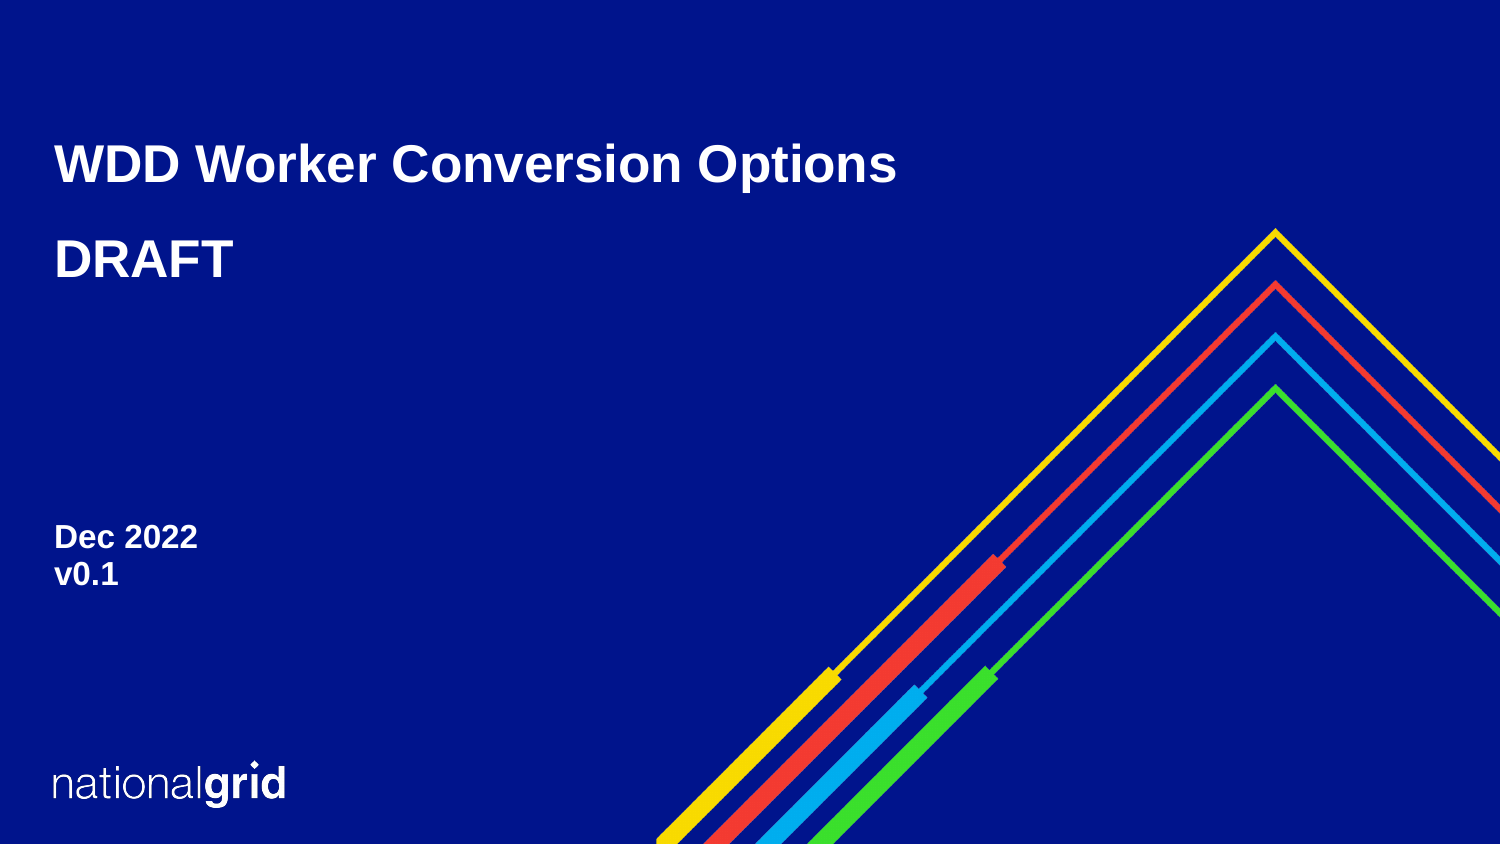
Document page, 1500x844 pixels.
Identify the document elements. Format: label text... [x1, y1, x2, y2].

picture [656, 228, 1500, 844]
picture [53, 760, 285, 808]
list Dec 2022 v0.1 [54, 518, 716, 670]
picture [783, 342, 1500, 844]
title WDD Worker Conversion Options DRAFT [54, 144, 1320, 288]
